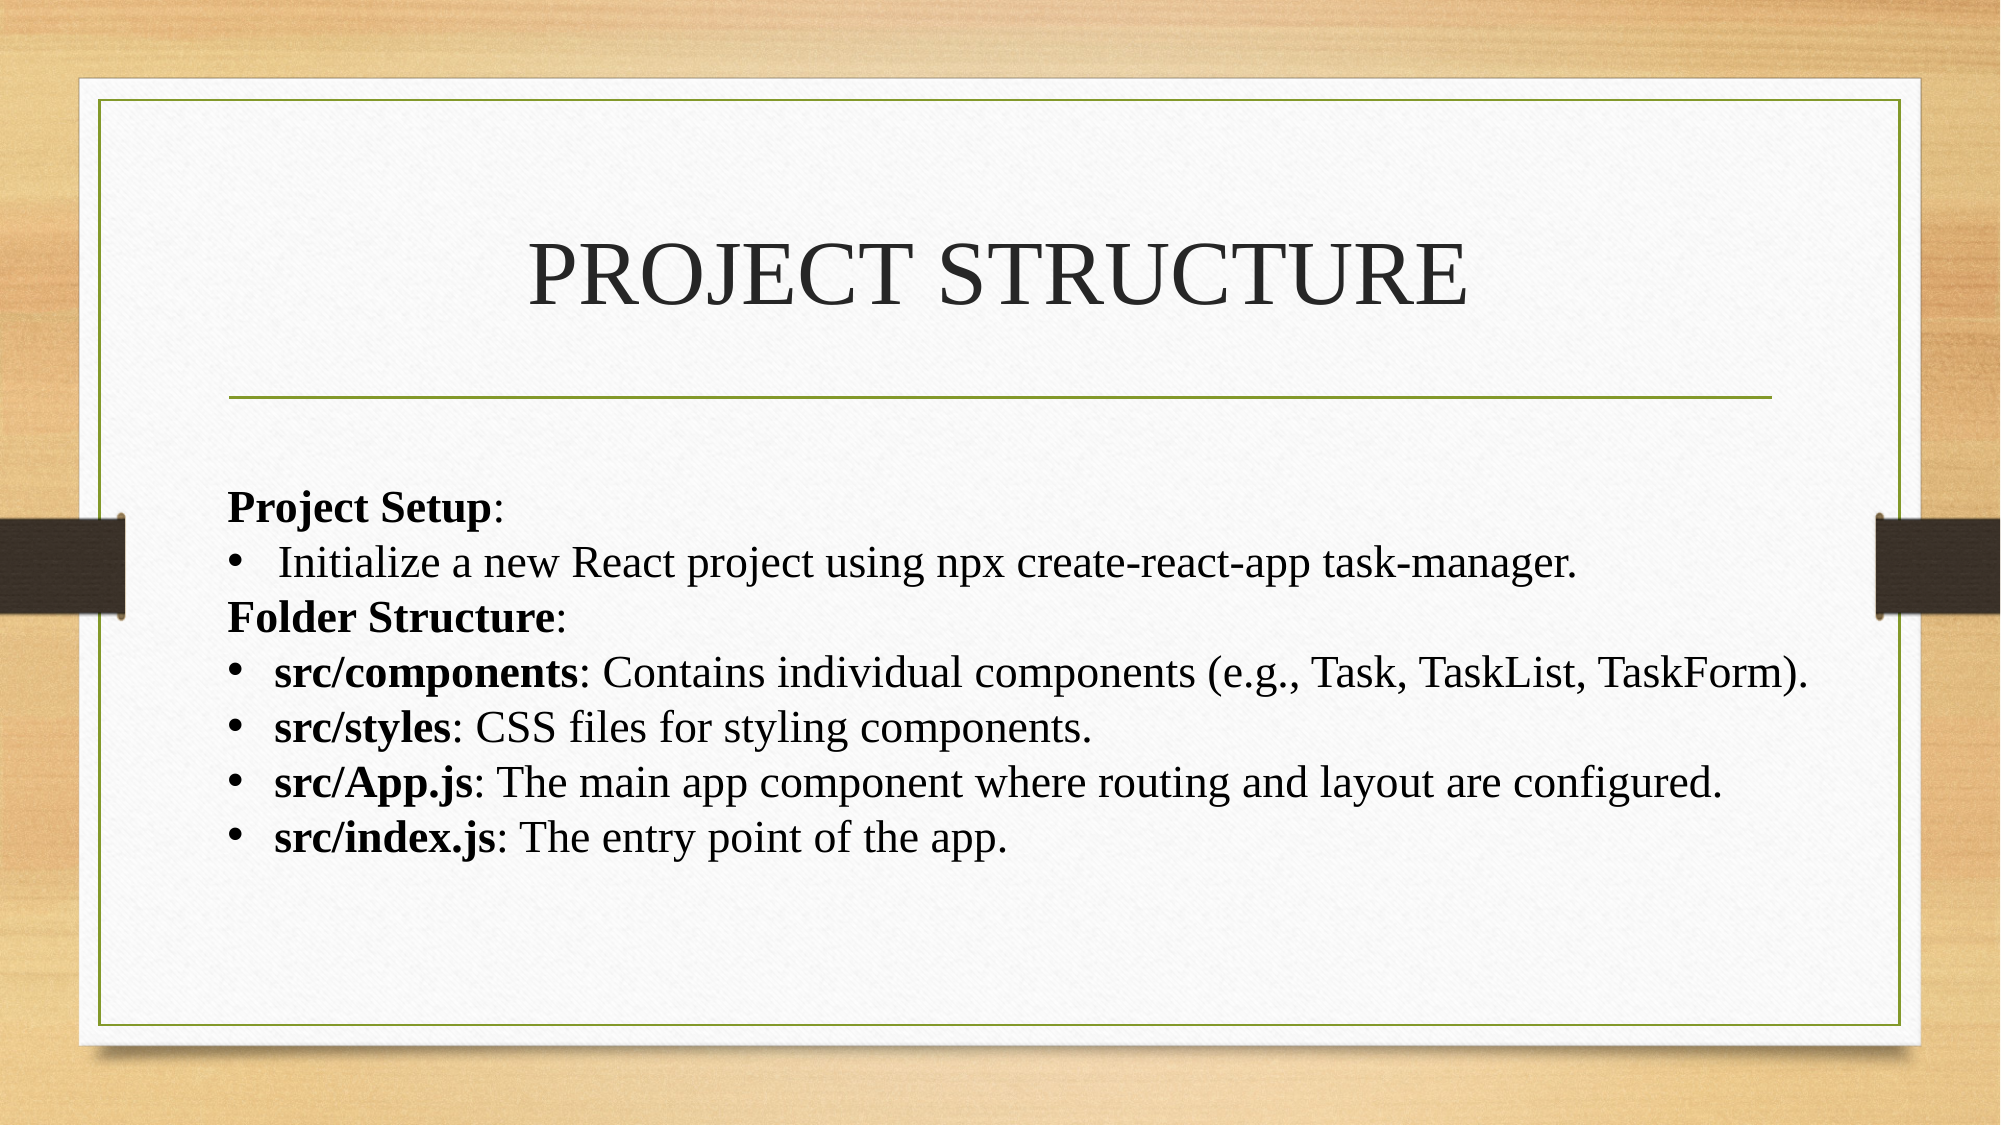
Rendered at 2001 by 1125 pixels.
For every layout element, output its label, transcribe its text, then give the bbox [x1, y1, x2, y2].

picture [0, 0, 2001, 1125]
title PROJECT STRUCTURE [212, 161, 1788, 365]
list Project Setup: Initialize a new React project using npx create-react-app task-manager. Folder Structure: src/components: Contains individual components (e.g., Task, TaskList, TaskForm). src/styles: CSS files for styling components. src/App.js: The main app component where routing and layout are configured. src/index.js: The entry point of the app. [212, 365, 1877, 1018]
